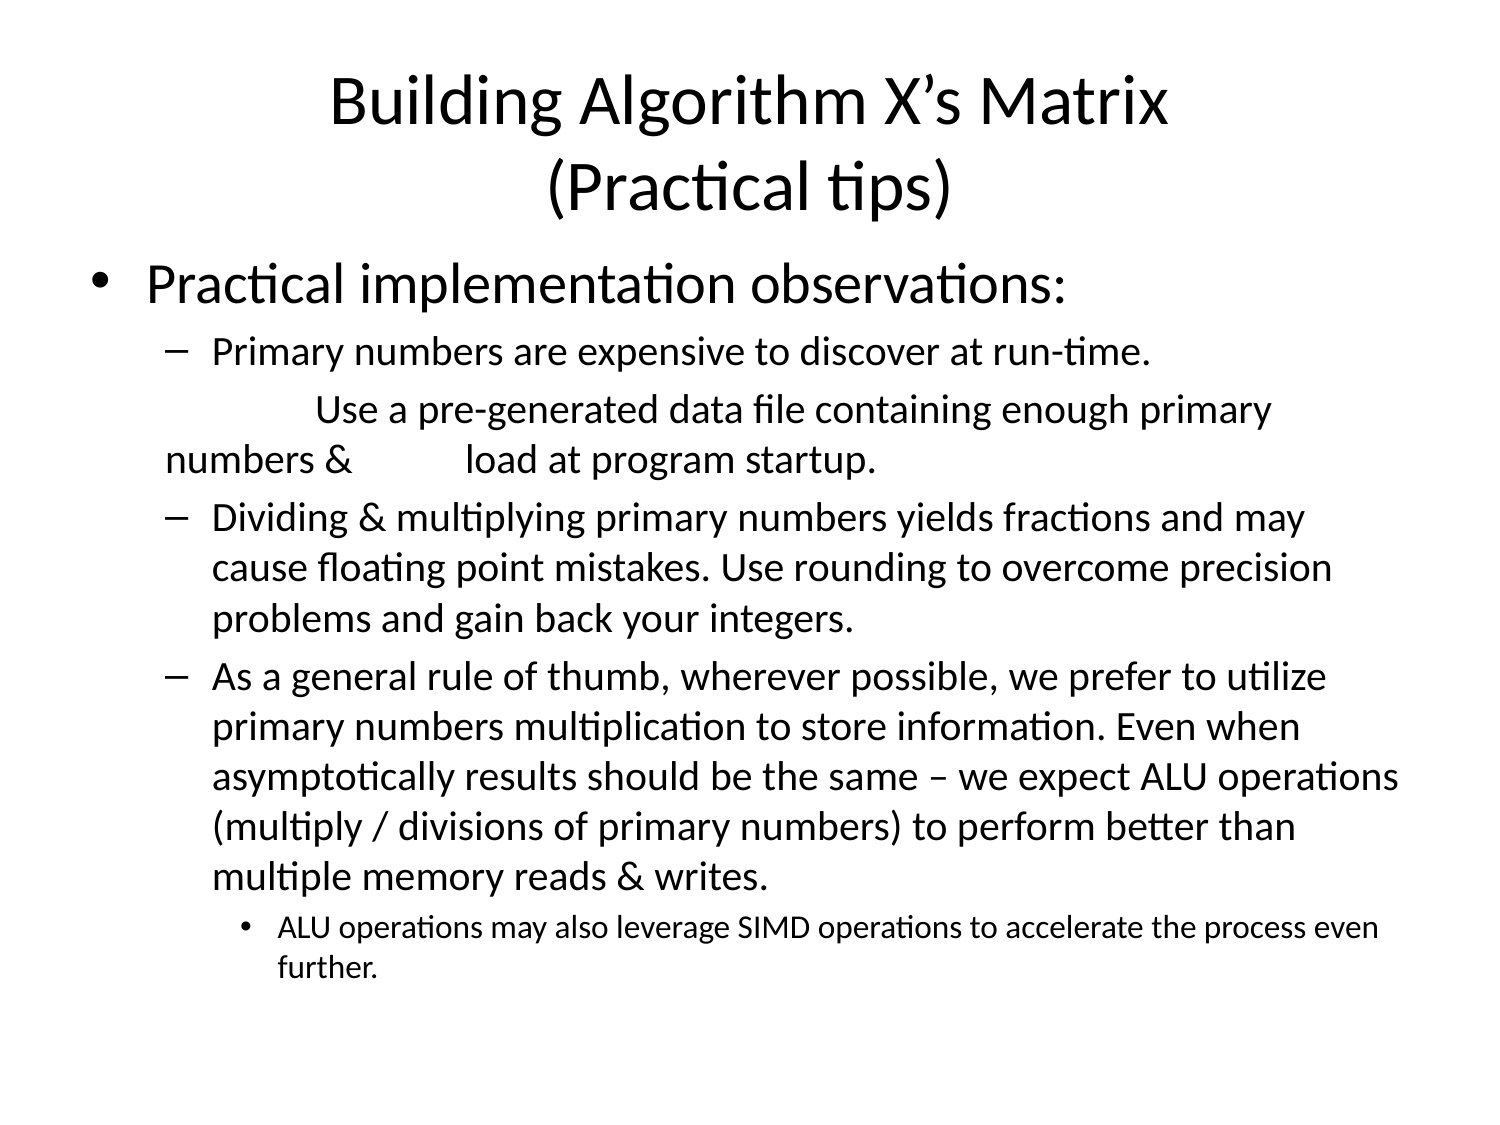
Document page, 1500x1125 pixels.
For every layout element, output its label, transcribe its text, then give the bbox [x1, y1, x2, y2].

list Practical implementation observations: Primary numbers are expensive to discover at run-time. Use a pre-generated data file containing enough primary numbers & load at program startup. Dividing & multiplying primary numbers yields fractions and may cause floating point mistakes. Use rounding to overcome precision problems and gain back your integers. As a general rule of thumb, wherever possible, we prefer to utilize primary numbers multiplication to store information. Even when asymptotically results should be the same – we expect ALU operations (multiply / divisions of primary numbers) to perform better than multiple memory reads & writes. ALU operations may also leverage SIMD operations to accelerate the process even further. [75, 237, 1425, 1088]
title Building Algorithm X’s Matrix (Practical tips) [75, 45, 1425, 233]
